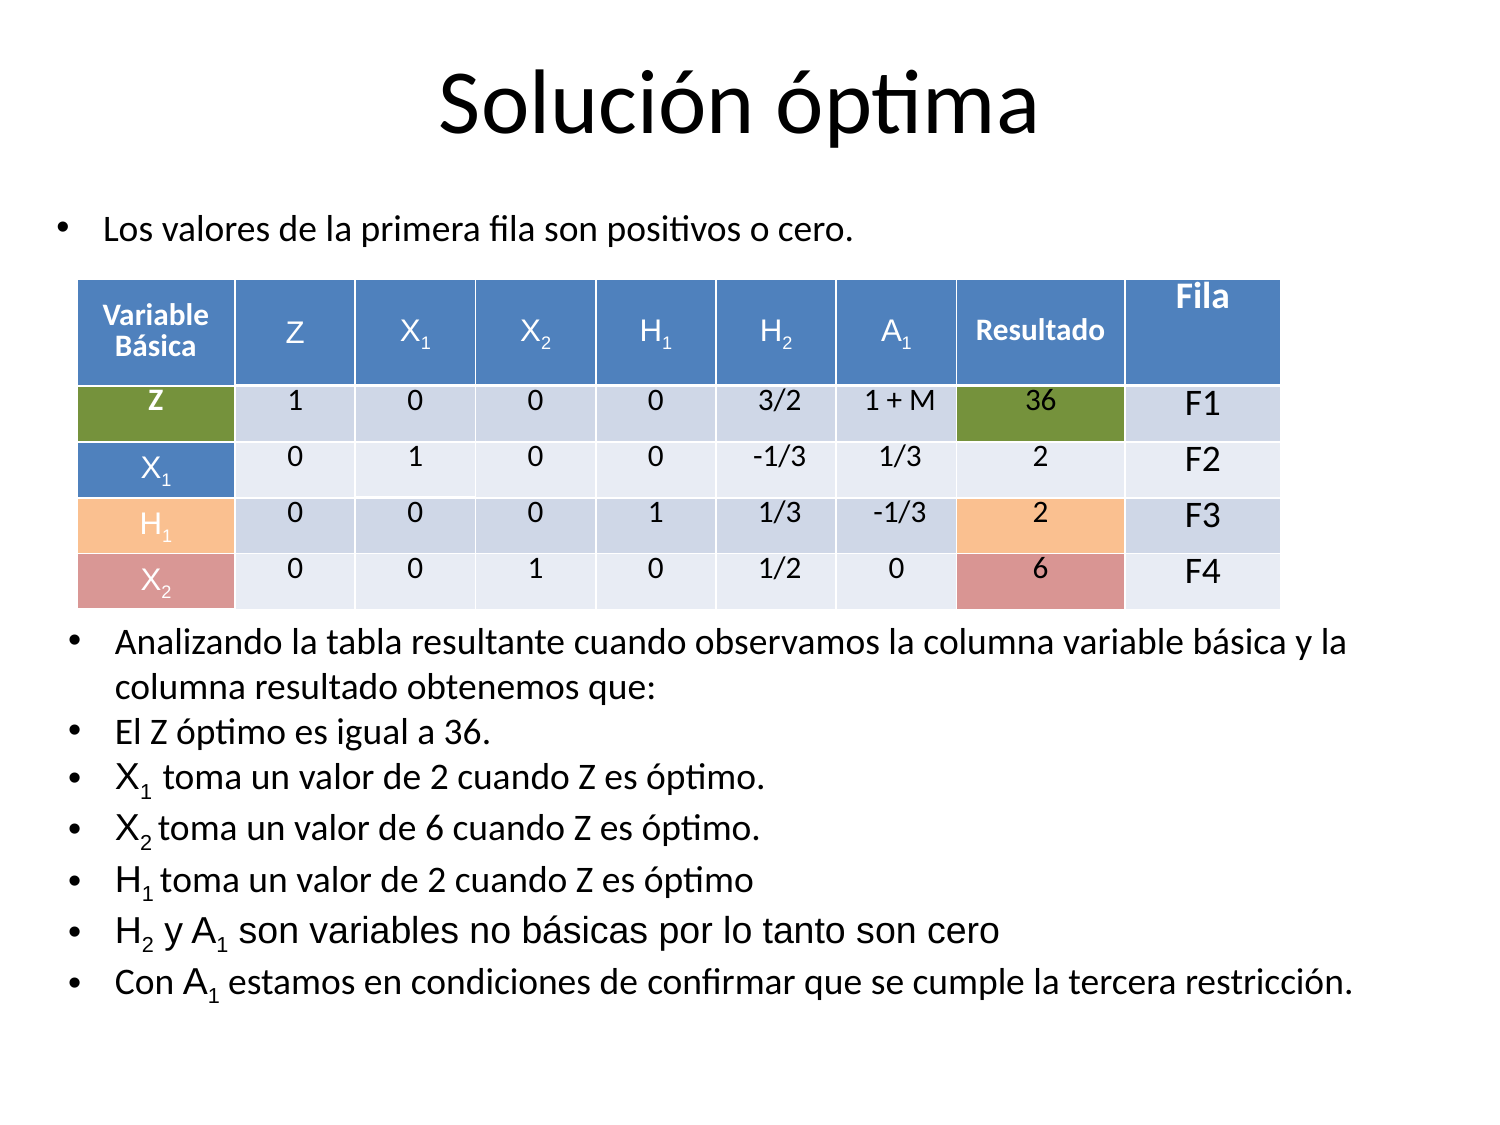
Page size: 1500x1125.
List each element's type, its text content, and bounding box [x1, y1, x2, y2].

table_cell 2 [957, 499, 1124, 553]
table_cell 0 [597, 443, 715, 497]
table_header X2 [476, 280, 595, 384]
table_cell 0 [356, 387, 475, 441]
table_cell 3/2 [717, 387, 835, 441]
table_header Resultado [957, 280, 1124, 384]
table_cell 6 [957, 554, 1124, 609]
table_cell 0 [476, 443, 595, 497]
table_header Fila [1126, 280, 1280, 384]
table_cell 1 [597, 499, 715, 553]
table_cell 0 [597, 554, 715, 609]
table_cell 0 [597, 387, 715, 441]
table_cell 1 [476, 554, 595, 609]
table_cell -1/3 [837, 499, 956, 553]
table_header H2 [717, 280, 835, 384]
text_box Analizando la tabla resultante cuando observamos la columna variable básica y la columna resultado obtenemos que: El Z óptimo es igual a 36. X1 toma un valor de 2 cuando Z es óptimo. X2 toma un valor de 6 cuando Z es óptimo. H1 toma un valor de 2 cuando Z es óptimo H2 y A1 son variables no básicas por lo tanto son cero Con A1 estamos en condiciones de confirmar que se cumple la tercera restricción. [53, 609, 1403, 1035]
title Solución óptima [64, 2, 1415, 191]
table_cell 0 [236, 443, 354, 497]
table_cell 0 [837, 554, 956, 609]
table_cell F4 [1126, 554, 1280, 609]
table_cell 0 [236, 499, 354, 553]
table_cell 0 [476, 387, 595, 441]
table_cell 0 [236, 554, 354, 609]
table_cell 1 [356, 443, 475, 496]
table_cell 1 + M [837, 387, 956, 441]
table_cell 0 [356, 554, 475, 609]
table_cell 1/2 [717, 554, 835, 609]
table_cell 1/3 [717, 499, 835, 553]
table_cell H1 [78, 499, 234, 553]
table_cell F1 [1126, 387, 1280, 441]
table_cell -1/3 [717, 443, 835, 497]
table_cell 36 [957, 387, 1124, 441]
table_header H1 [597, 280, 715, 384]
table_cell 2 [957, 443, 1124, 497]
table_header X1 [356, 280, 475, 384]
table_cell X1 [78, 443, 234, 497]
table_header Variable Básica [78, 280, 234, 385]
table_header A1 [837, 280, 956, 384]
table_cell F3 [1126, 499, 1280, 553]
table_cell F2 [1126, 443, 1280, 497]
table_cell Z [78, 387, 234, 441]
table_cell 0 [476, 499, 595, 553]
text_box Los valores de la primera fila son positivos o cero. [41, 196, 1392, 310]
table_cell 1/3 [837, 443, 956, 497]
table_cell X2 [78, 554, 234, 608]
table_cell 1 [236, 387, 354, 441]
table_cell 0 [356, 499, 475, 553]
table_header Z [236, 280, 354, 384]
